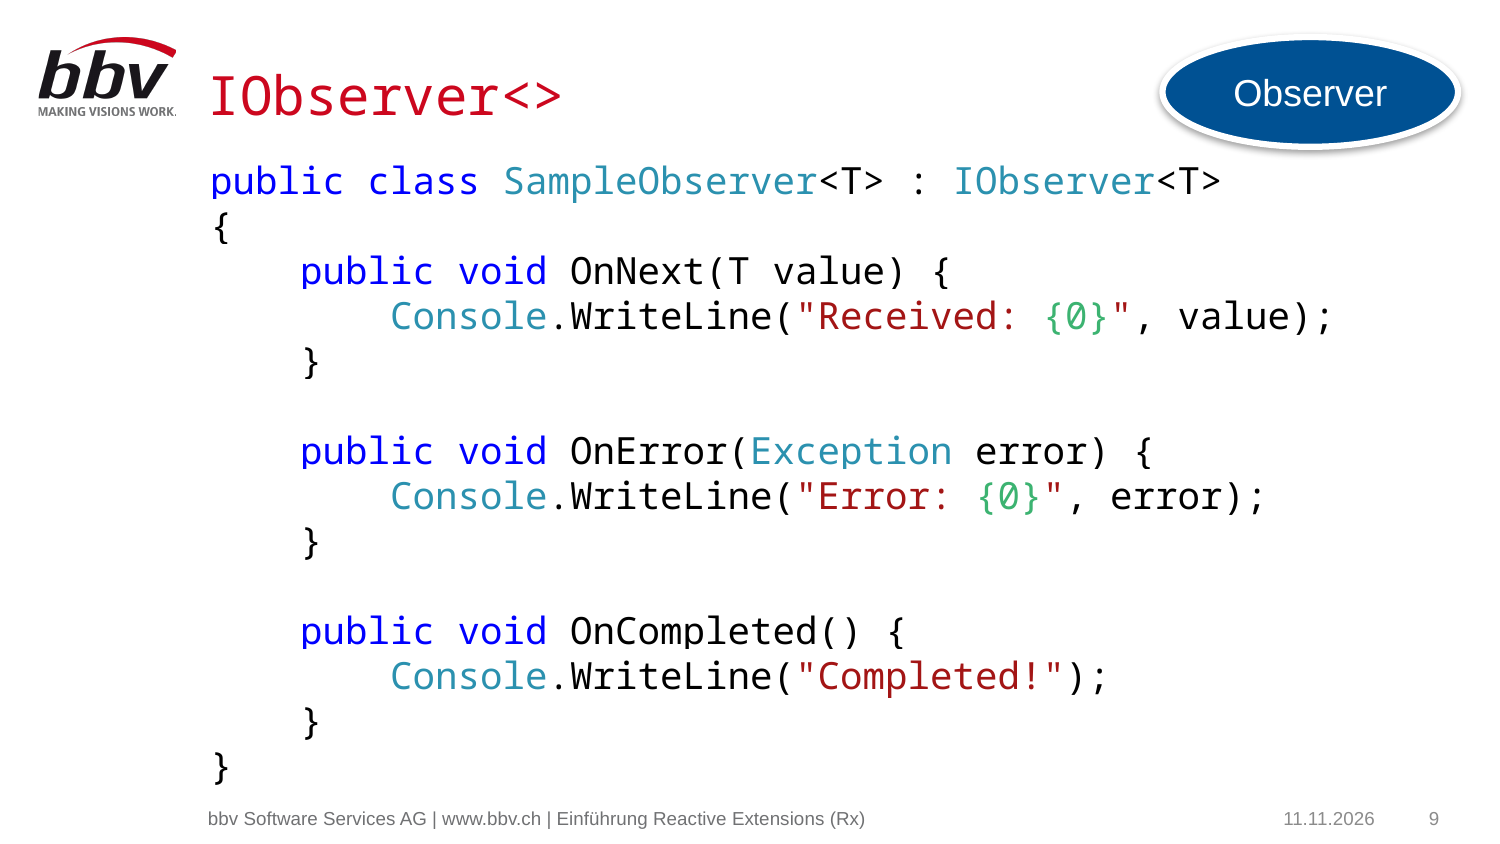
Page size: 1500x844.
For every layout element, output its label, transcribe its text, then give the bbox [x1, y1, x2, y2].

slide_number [1189, 803, 1390, 833]
footer bbv Software Services AG | www.bbv.ch | Einführung Reactive Extensions (Rx) [207, 803, 1153, 833]
text_box public class SampleObserver<T> : IObserver<T> { public void OnNext(T value) { Console.WriteLine("Received: {0}", value); } public void OnError(Exception error) { Console.WriteLine("Error: {0}", error); } public void OnCompleted() { Console.WriteLine("Completed!"); } } [195, 149, 1488, 795]
title IObserver<> [207, 67, 1225, 149]
text_box Observer [1159, 33, 1462, 150]
slide_number 9 [1428, 803, 1488, 833]
title IObserver<> [1396, 139, 1425, 149]
